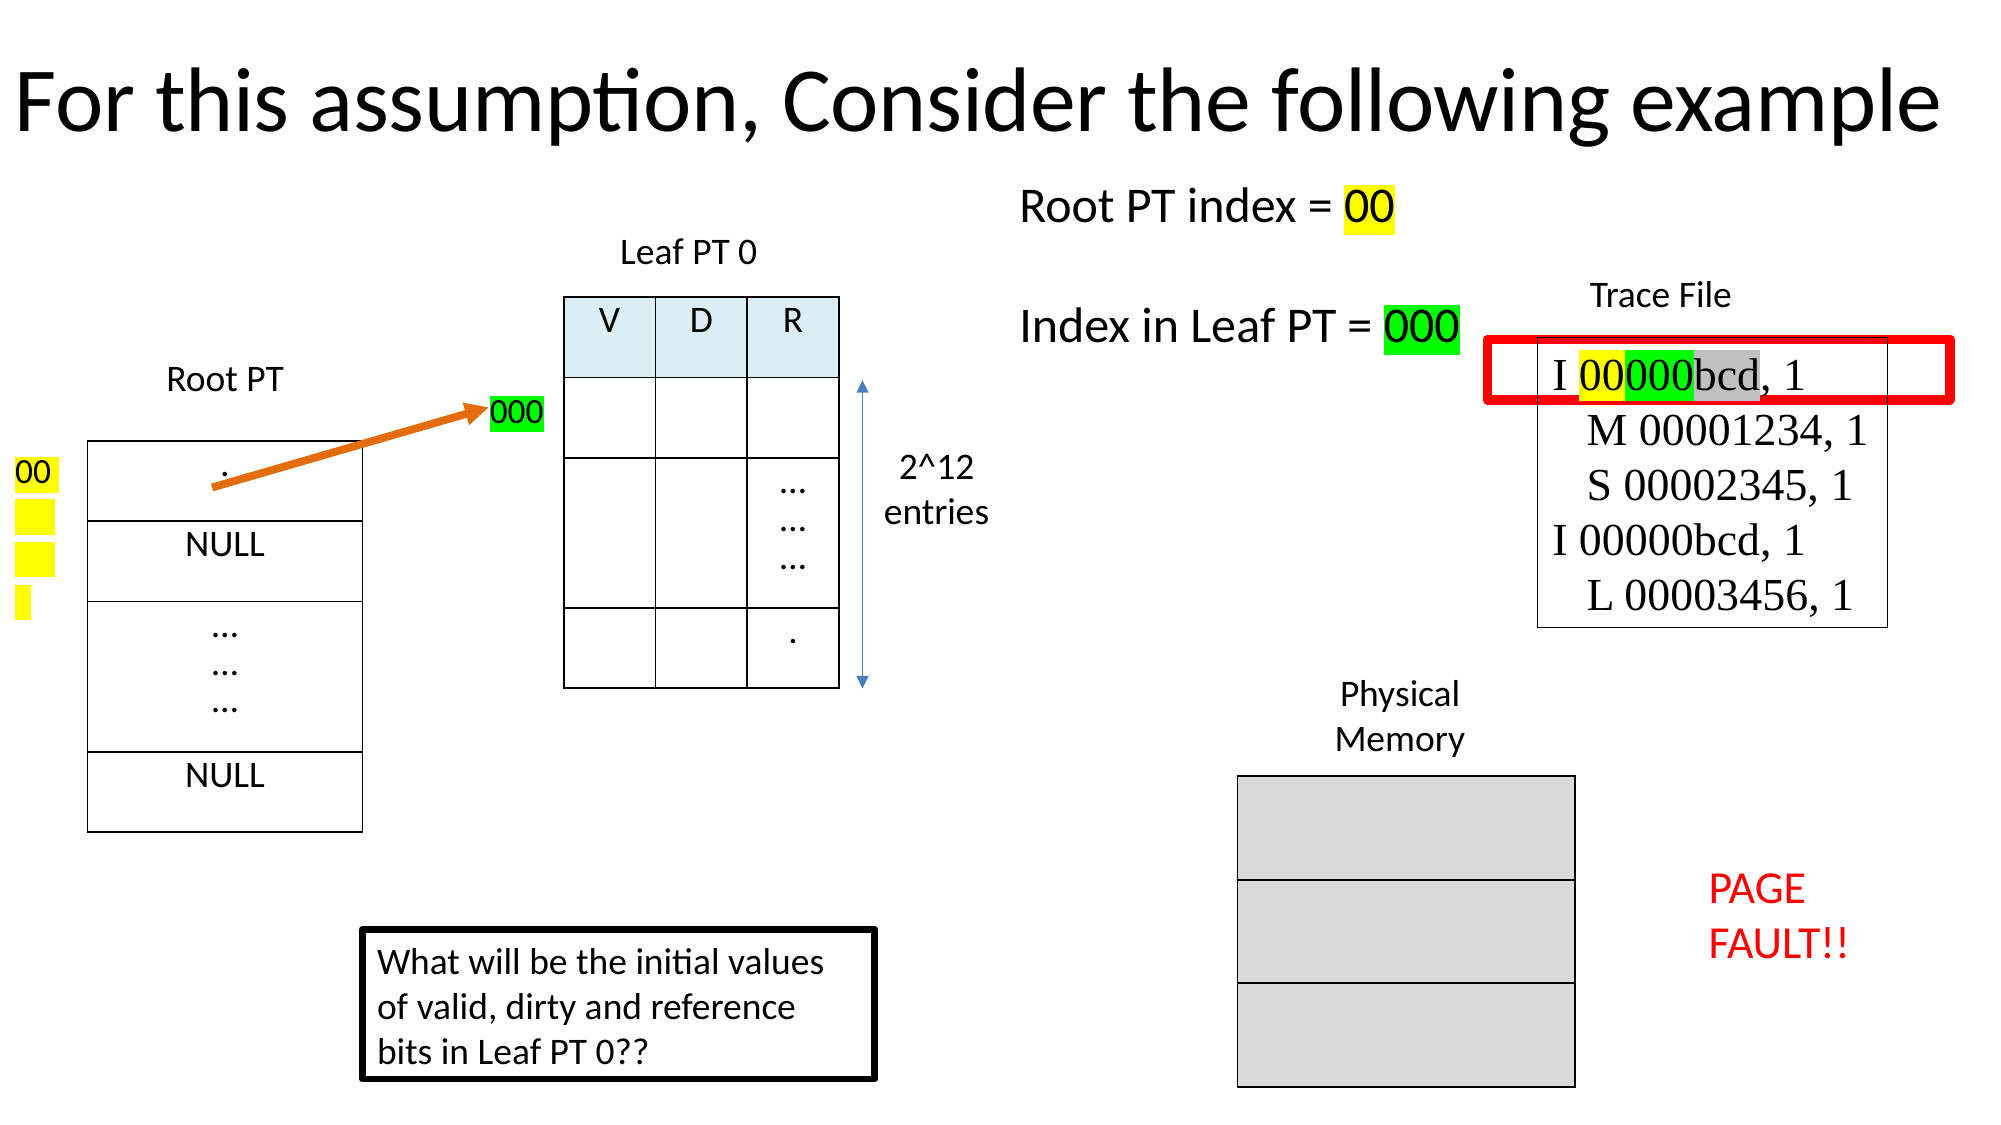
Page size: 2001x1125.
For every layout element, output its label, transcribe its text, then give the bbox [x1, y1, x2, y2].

text_box What will be the initial values of valid, dirty and reference bits in Leaf PT 0?? [362, 929, 875, 1080]
table_cell [565, 459, 655, 607]
table_cell [656, 378, 746, 457]
table_cell [1238, 984, 1574, 1086]
text_box 000 [474, 380, 571, 438]
text_box For this assumption, Consider the following example [12, 37, 1988, 150]
text_box Leaf PT 0 [563, 219, 814, 280]
table_cell . [748, 609, 838, 687]
table_cell [1238, 881, 1574, 982]
text_box Root PT index = 00 Index in Leaf PT = 000 [1004, 165, 1655, 405]
table_cell … … … [748, 459, 838, 607]
table_cell NULL [88, 522, 362, 601]
table_header . [88, 442, 362, 520]
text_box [211, 407, 489, 488]
table_header V [565, 298, 655, 377]
table_cell [656, 609, 746, 687]
table_header D [656, 298, 746, 377]
text_box Trace File [1655, 262, 1813, 323]
text_box PAGE FAULT!! [1693, 849, 1938, 975]
text_box 00 [0, 440, 75, 626]
text_box [1888, 339, 1950, 400]
text_box Physical Memory [1275, 661, 1525, 767]
table_header R [748, 298, 838, 377]
text_box Root PT [100, 346, 351, 407]
text_box 2^12 entries [867, 434, 1006, 539]
table_cell [565, 609, 655, 687]
text_box I 00000bcd, 1 M 00001234, 1 S 00002345, 1 I 00000bcd, 1 L 00003456, 1 [1537, 337, 1888, 628]
table_header [1238, 777, 1574, 879]
table_cell [565, 378, 655, 457]
table_cell [656, 459, 746, 607]
table_cell [748, 378, 838, 457]
table_cell NULL [88, 753, 362, 831]
table_cell … … … [88, 602, 362, 751]
